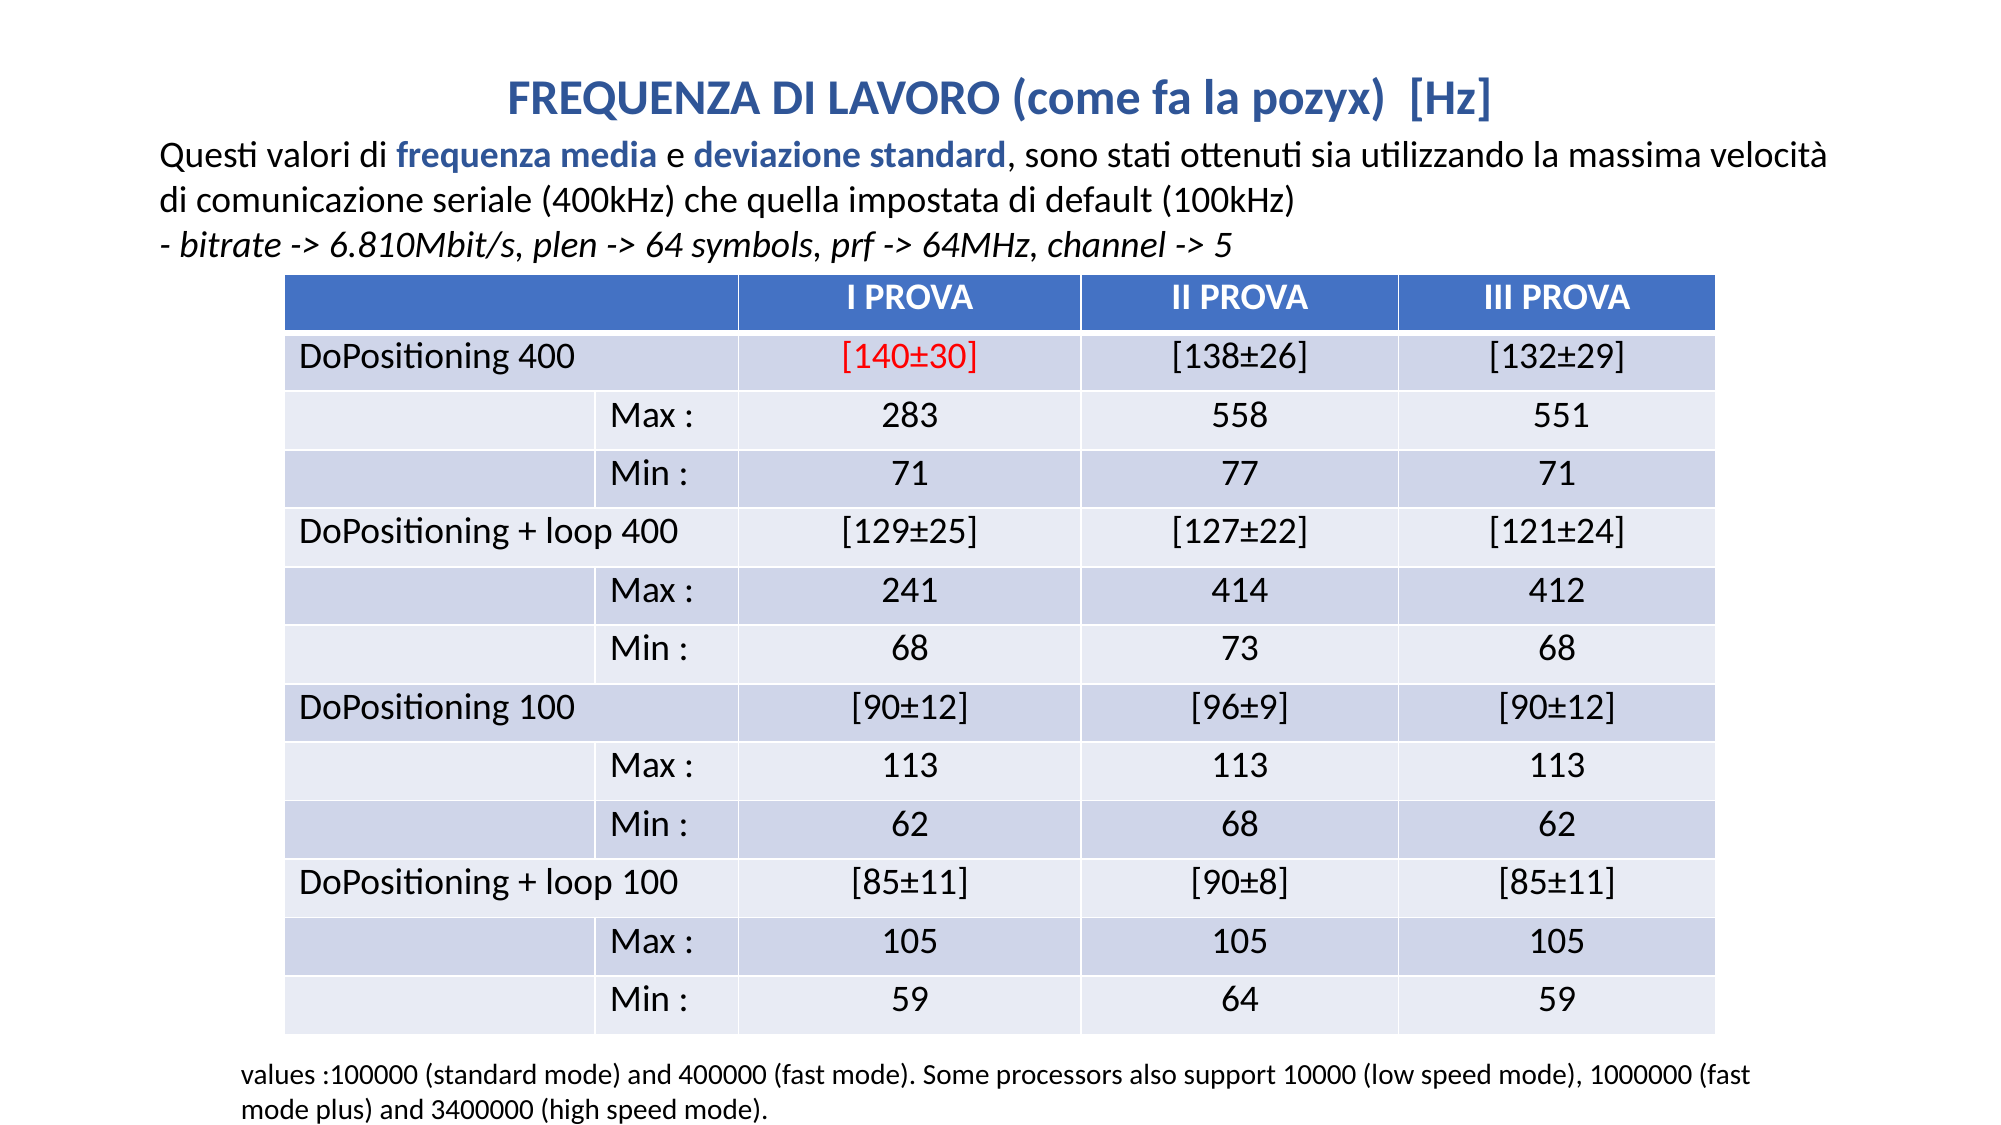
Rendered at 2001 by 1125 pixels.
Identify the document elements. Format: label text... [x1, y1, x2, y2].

table_cell 113 [1082, 743, 1398, 800]
table_cell [121±24] [1399, 509, 1715, 566]
table_cell Min : [596, 977, 738, 1034]
table_cell 558 [1082, 392, 1398, 449]
table_cell 113 [1399, 743, 1715, 800]
table_cell 77 [1082, 451, 1398, 507]
table_cell 113 [739, 743, 1080, 800]
table_cell [129±25] [739, 509, 1080, 566]
table_header [285, 275, 738, 330]
table_header I PROVA [739, 275, 1080, 330]
table_cell [285, 743, 594, 800]
table_cell [285, 977, 594, 1034]
table_cell [285, 918, 594, 975]
table_cell [138±26] [1082, 336, 1398, 390]
table_cell 62 [1399, 801, 1715, 858]
table_cell DoPositioning + loop 100 [285, 860, 738, 917]
table_cell [140±30] [739, 336, 1080, 390]
table_cell 73 [1082, 626, 1398, 683]
table_cell 412 [1399, 568, 1715, 624]
table_cell 283 [739, 392, 1080, 449]
table_cell [90±12] [1399, 685, 1715, 741]
table_cell 68 [1399, 626, 1715, 683]
table_cell 64 [1082, 977, 1398, 1034]
table_cell 105 [1082, 918, 1398, 975]
table_cell Max : [596, 392, 738, 449]
table_cell 59 [739, 977, 1080, 1034]
table_cell Max : [596, 918, 738, 975]
table_cell 105 [1399, 918, 1715, 975]
table_cell [132±29] [1399, 336, 1715, 390]
table_cell [85±11] [1399, 860, 1715, 917]
table_cell 68 [739, 626, 1080, 683]
table_cell [90±8] [1082, 860, 1398, 917]
table_cell [90±12] [739, 685, 1080, 741]
table_header III PROVA [1399, 275, 1715, 330]
table_cell [285, 451, 594, 507]
table_cell 68 [1082, 801, 1398, 858]
table_cell DoPositioning 400 [285, 336, 738, 390]
table_cell [85±11] [739, 860, 1080, 917]
text_box values :100000 (standard mode) and 400000 (fast mode). Some processors also support 10000 (low speed mode), 1000000 (fast mode plus) and 3400000 (high speed mode). [226, 1047, 1774, 1125]
table_cell DoPositioning + loop 400 [285, 509, 738, 566]
text_box Questi valori di frequenza media e deviazione standard, sono stati ottenuti sia utilizzando la massima velocità di comunicazione seriale (400kHz) che quella impostata di default (100kHz) - bitrate -> 6.810Mbit/s, plen -> 64 symbols, prf -> 64MHz, channel -> 5 [144, 122, 1856, 273]
table_cell Min : [596, 451, 738, 507]
text_box FREQUENZA DI LAVORO (come fa la pozyx) [Hz] [324, 57, 1675, 133]
table_cell [285, 626, 594, 683]
table_cell 71 [739, 451, 1080, 507]
table_cell 62 [739, 801, 1080, 858]
table_cell Min : [596, 801, 738, 858]
table_cell Min : [596, 626, 738, 683]
table_cell Max : [596, 743, 738, 800]
table_header II PROVA [1082, 275, 1398, 330]
table_cell [285, 801, 594, 858]
table_cell [285, 392, 594, 449]
table_cell 59 [1399, 977, 1715, 1034]
table_cell [285, 568, 594, 624]
table_cell [96±9] [1082, 685, 1398, 741]
table_cell 105 [739, 918, 1080, 975]
table_cell 551 [1399, 392, 1715, 449]
table_cell 241 [739, 568, 1080, 624]
table_cell DoPositioning 100 [285, 685, 738, 741]
table_cell 414 [1082, 568, 1398, 624]
table_cell [127±22] [1082, 509, 1398, 566]
table_cell 71 [1399, 451, 1715, 507]
table_cell Max : [596, 568, 738, 624]
